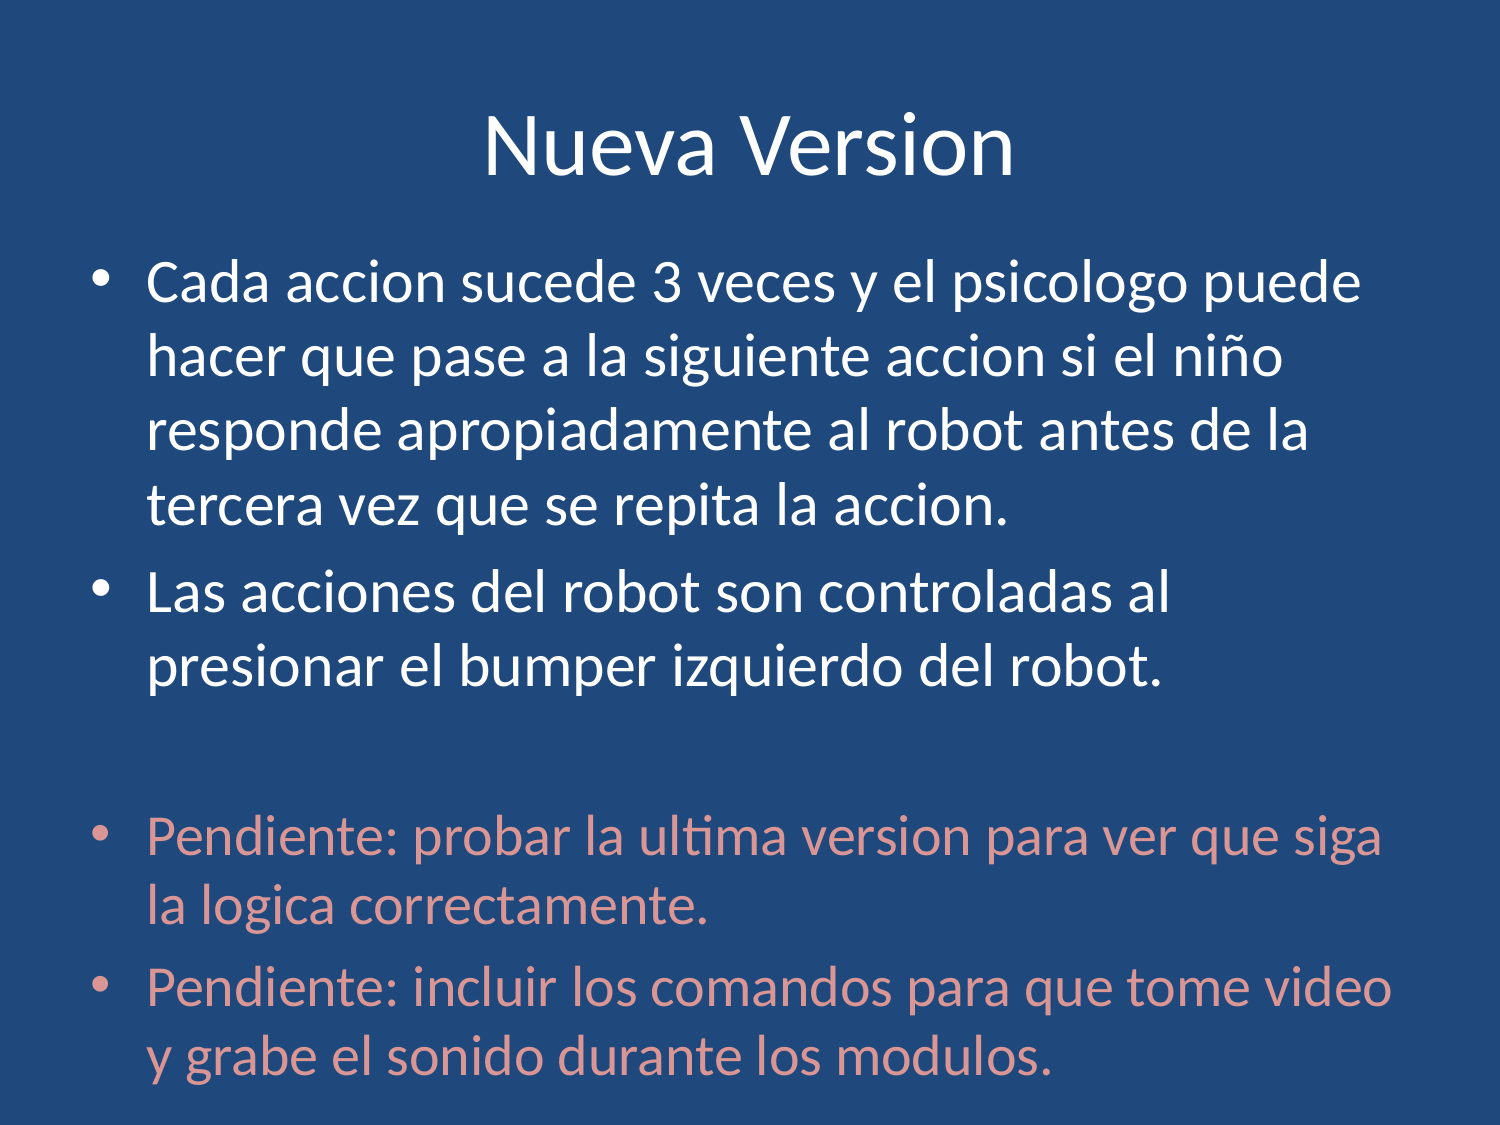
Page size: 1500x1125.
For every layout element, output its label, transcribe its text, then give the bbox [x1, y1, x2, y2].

list Cada accion sucede 3 veces y el psicologo puede hacer que pase a la siguiente accion si el niño responde apropiadamente al robot antes de la tercera vez que se repita la accion. Las acciones del robot son controladas al presionar el bumper izquierdo del robot. Pendiente: probar la ultima version para ver que siga la logica correctamente. Pendiente: incluir los comandos para que tome video y grabe el sonido durante los modulos. [75, 232, 1425, 1103]
title Nueva Version [75, 45, 1425, 232]
